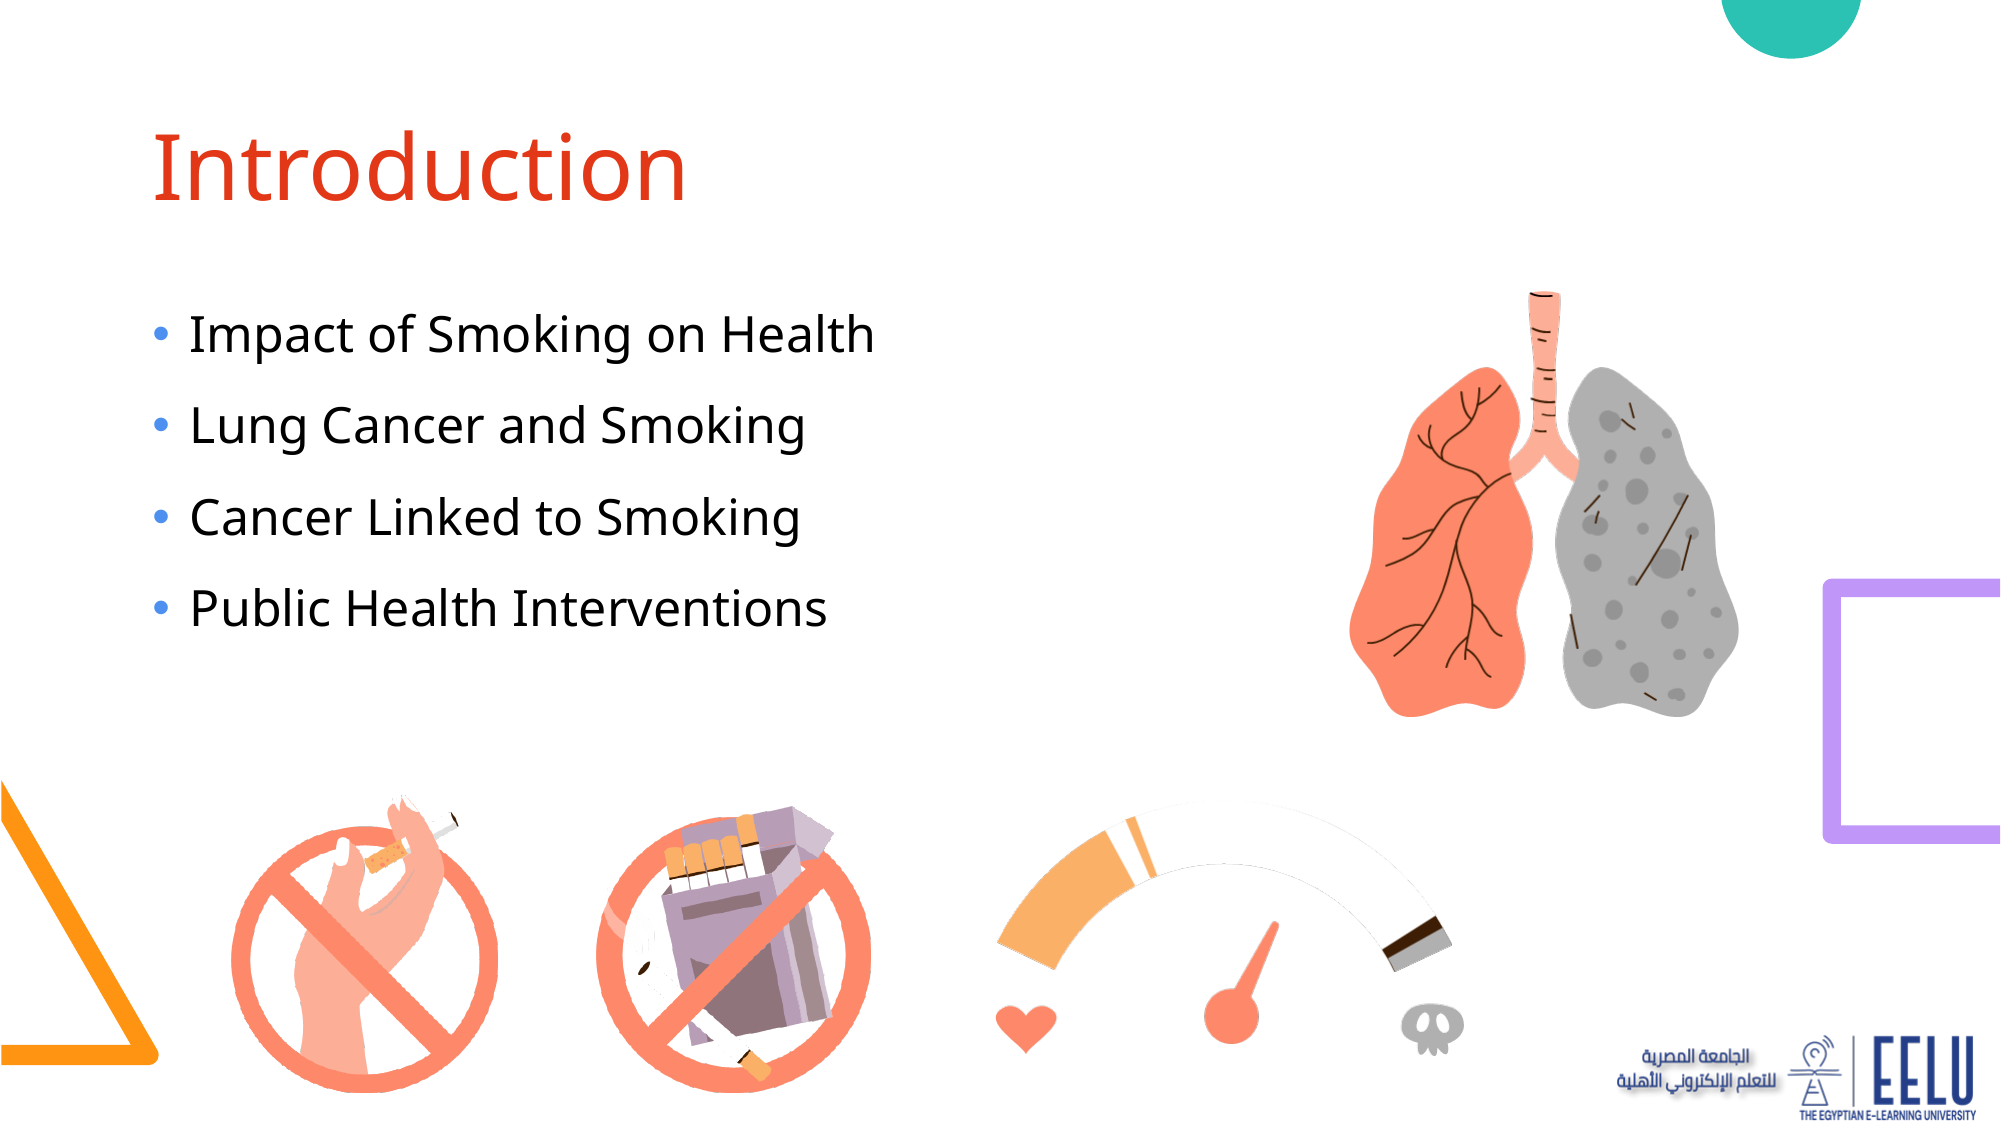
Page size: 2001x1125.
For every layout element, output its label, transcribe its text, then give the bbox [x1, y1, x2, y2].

picture [230, 793, 498, 1093]
picture [995, 799, 1465, 1056]
list Impact of Smoking on Health Lung Cancer and Smoking Cancer Linked to Smoking Public Health Interventions [137, 301, 1266, 1005]
picture [1598, 1011, 2000, 1125]
picture [595, 806, 871, 1093]
title Introduction [137, 50, 1863, 292]
picture [1348, 291, 1739, 718]
